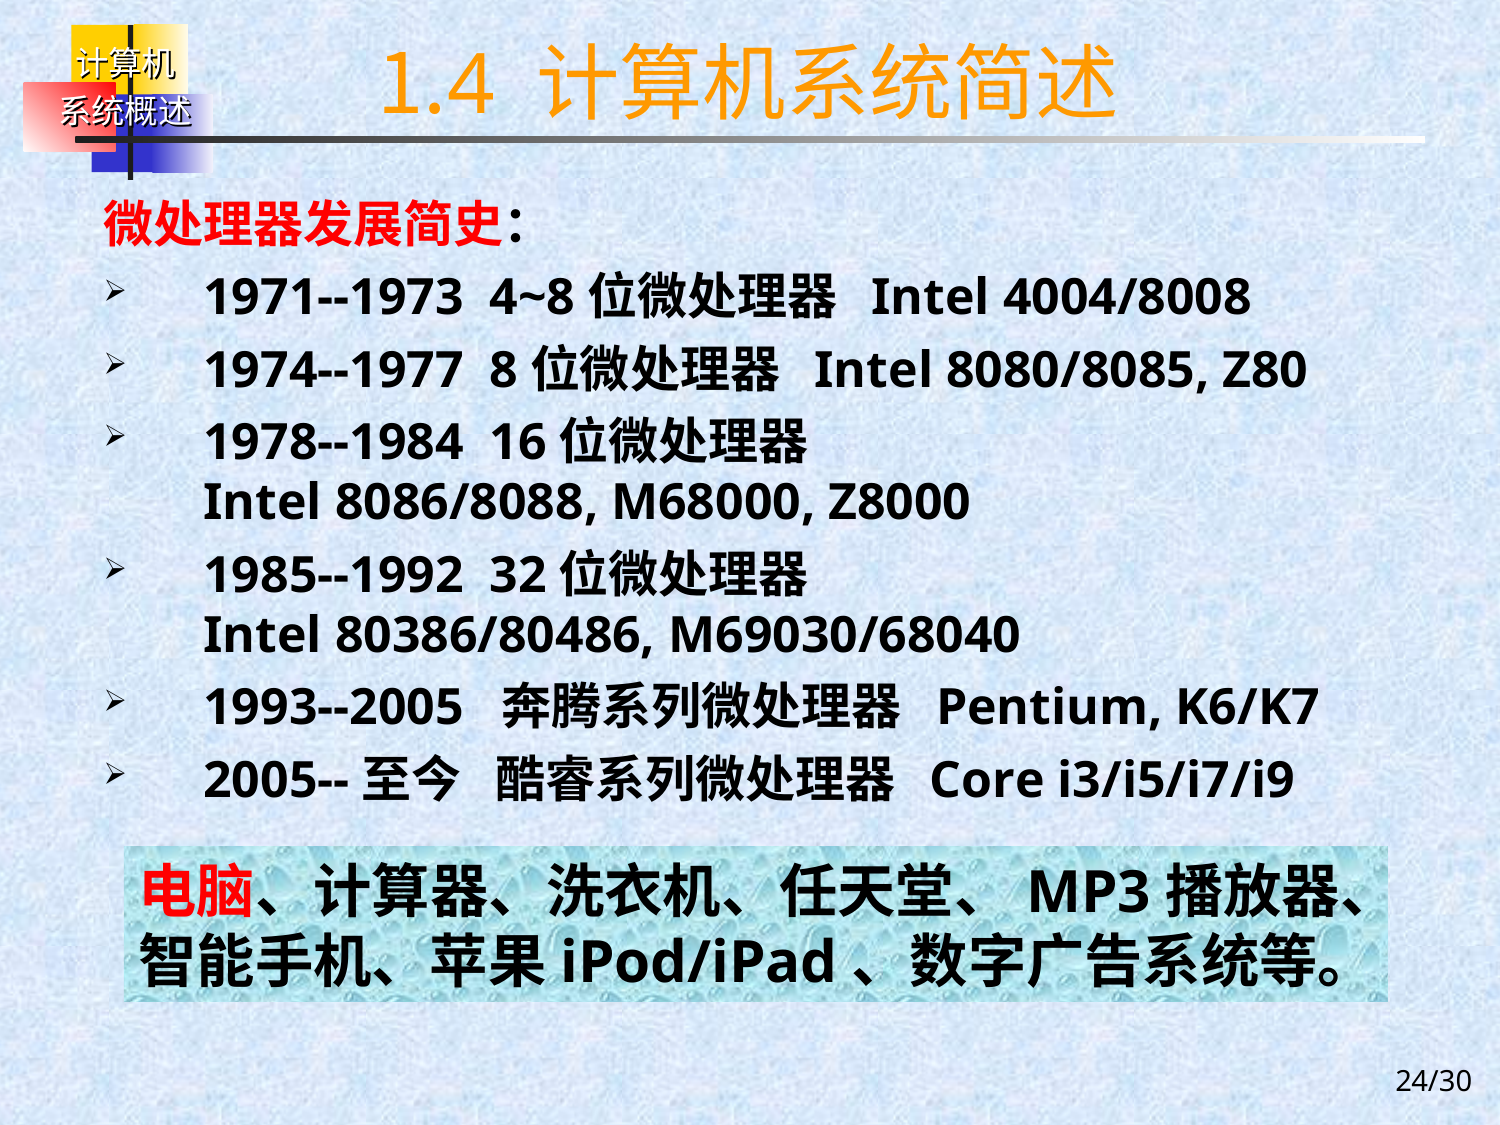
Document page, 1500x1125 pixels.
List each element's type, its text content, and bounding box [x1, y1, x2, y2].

picture [0, 0, 1500, 1125]
text_box 微处理器发展简史： 1971--1973 4~8位微处理器 Intel 4004/8008 1974--1977 8位微处理器 Intel 8080/8085, Z80 1978--1984 16位微处理器 Intel 8086/8088, M68000, Z8000 1985--1992 32位微处理器 Intel 80386/80486, M69030/68040 1993--2005 奔腾系列微处理器 Pentium, K6/K7 2005--至今 酷睿系列微处理器 Core i3/i5/i7/i9 [88, 184, 1412, 823]
text_box 电脑、计算器、洗衣机、任天堂、MP3播放器、智能手机、苹果iPod/iPad、数字广告系统等。 [123, 846, 1388, 1072]
title 1.4 计算机系统简述 [226, 12, 1270, 138]
text_box <number>/30 [1305, 1062, 1488, 1113]
